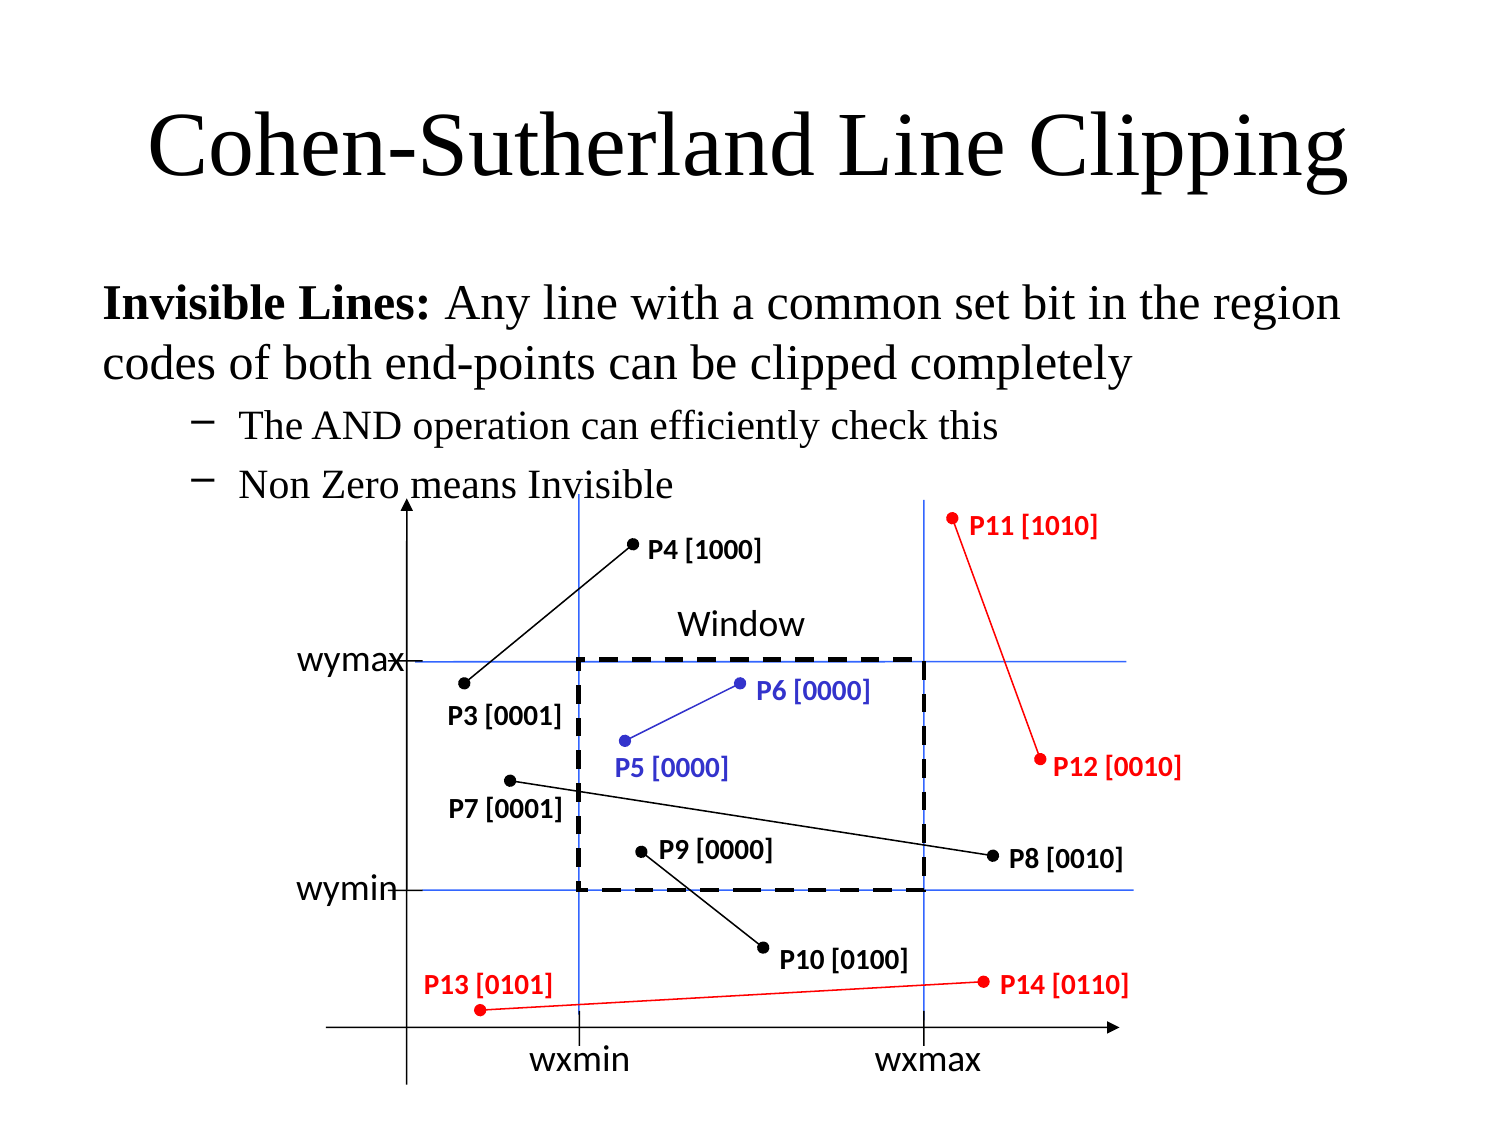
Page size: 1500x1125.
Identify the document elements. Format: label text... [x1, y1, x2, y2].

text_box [288, 494, 1200, 1088]
title Cohen-Sutherland Line Clipping [75, 45, 1425, 233]
text_box Invisible Lines: Any line with a common set bit in the region codes of both end-points can be clipped completely The AND operation can efficiently check this Non Zero means Invisible [87, 262, 1438, 575]
